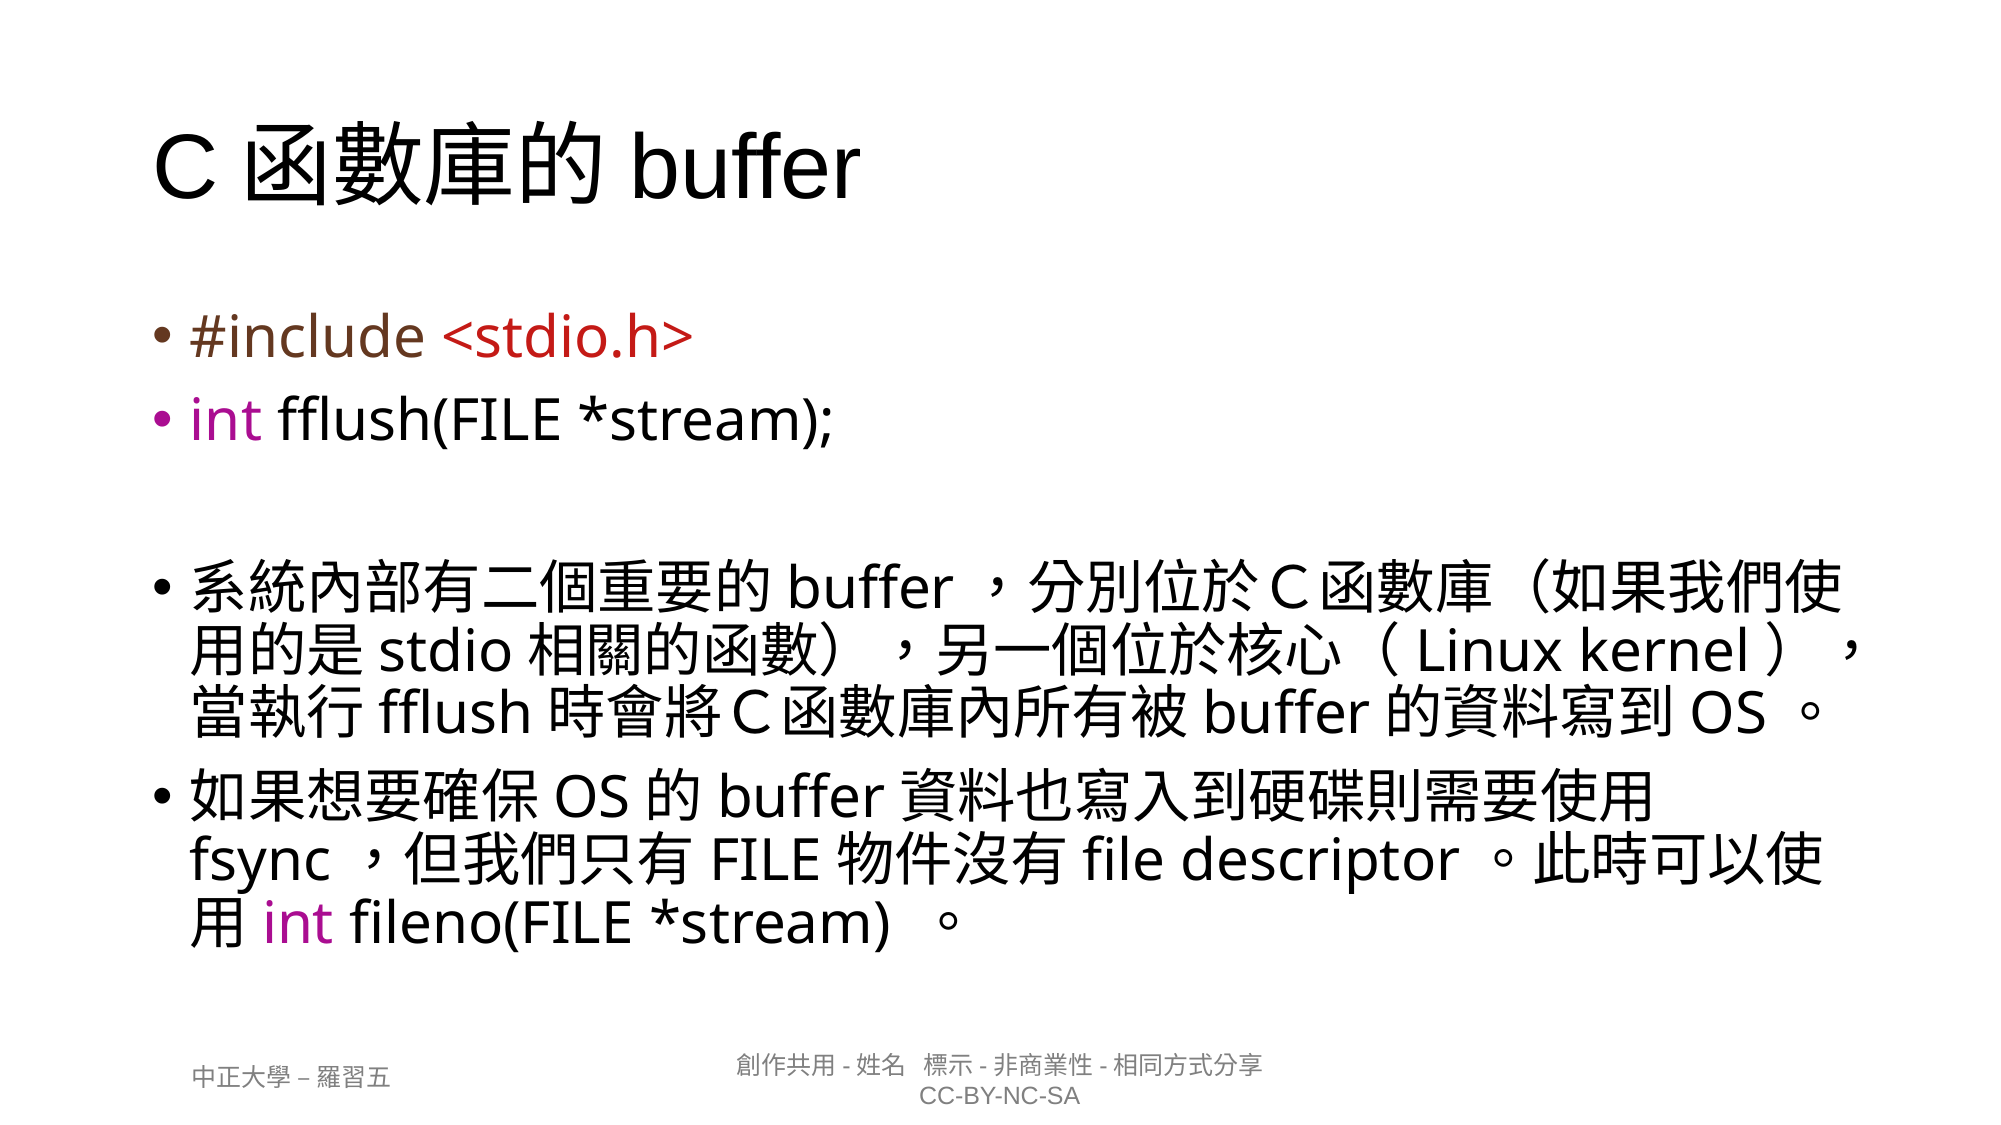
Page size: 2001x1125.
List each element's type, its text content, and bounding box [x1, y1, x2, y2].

title C函數庫的buffer [137, 59, 1863, 278]
list #include <stdio.h> int fflush(FILE *stream); 系統內部有二個重要的buffer，分別位於Ｃ函數庫（如果我們使用的是stdio相關的函數），另一個位於核心（Linux kernel），當執行fflush時會將Ｃ函數庫內所有被buffer的資料寫到OS。 如果想要確保OS的buffer資料也寫入到硬碟則需要使用fsync，但我們只有FILE物件沒有file descriptor。此時可以使用int fileno(FILE *stream) 。 [137, 299, 1863, 1014]
